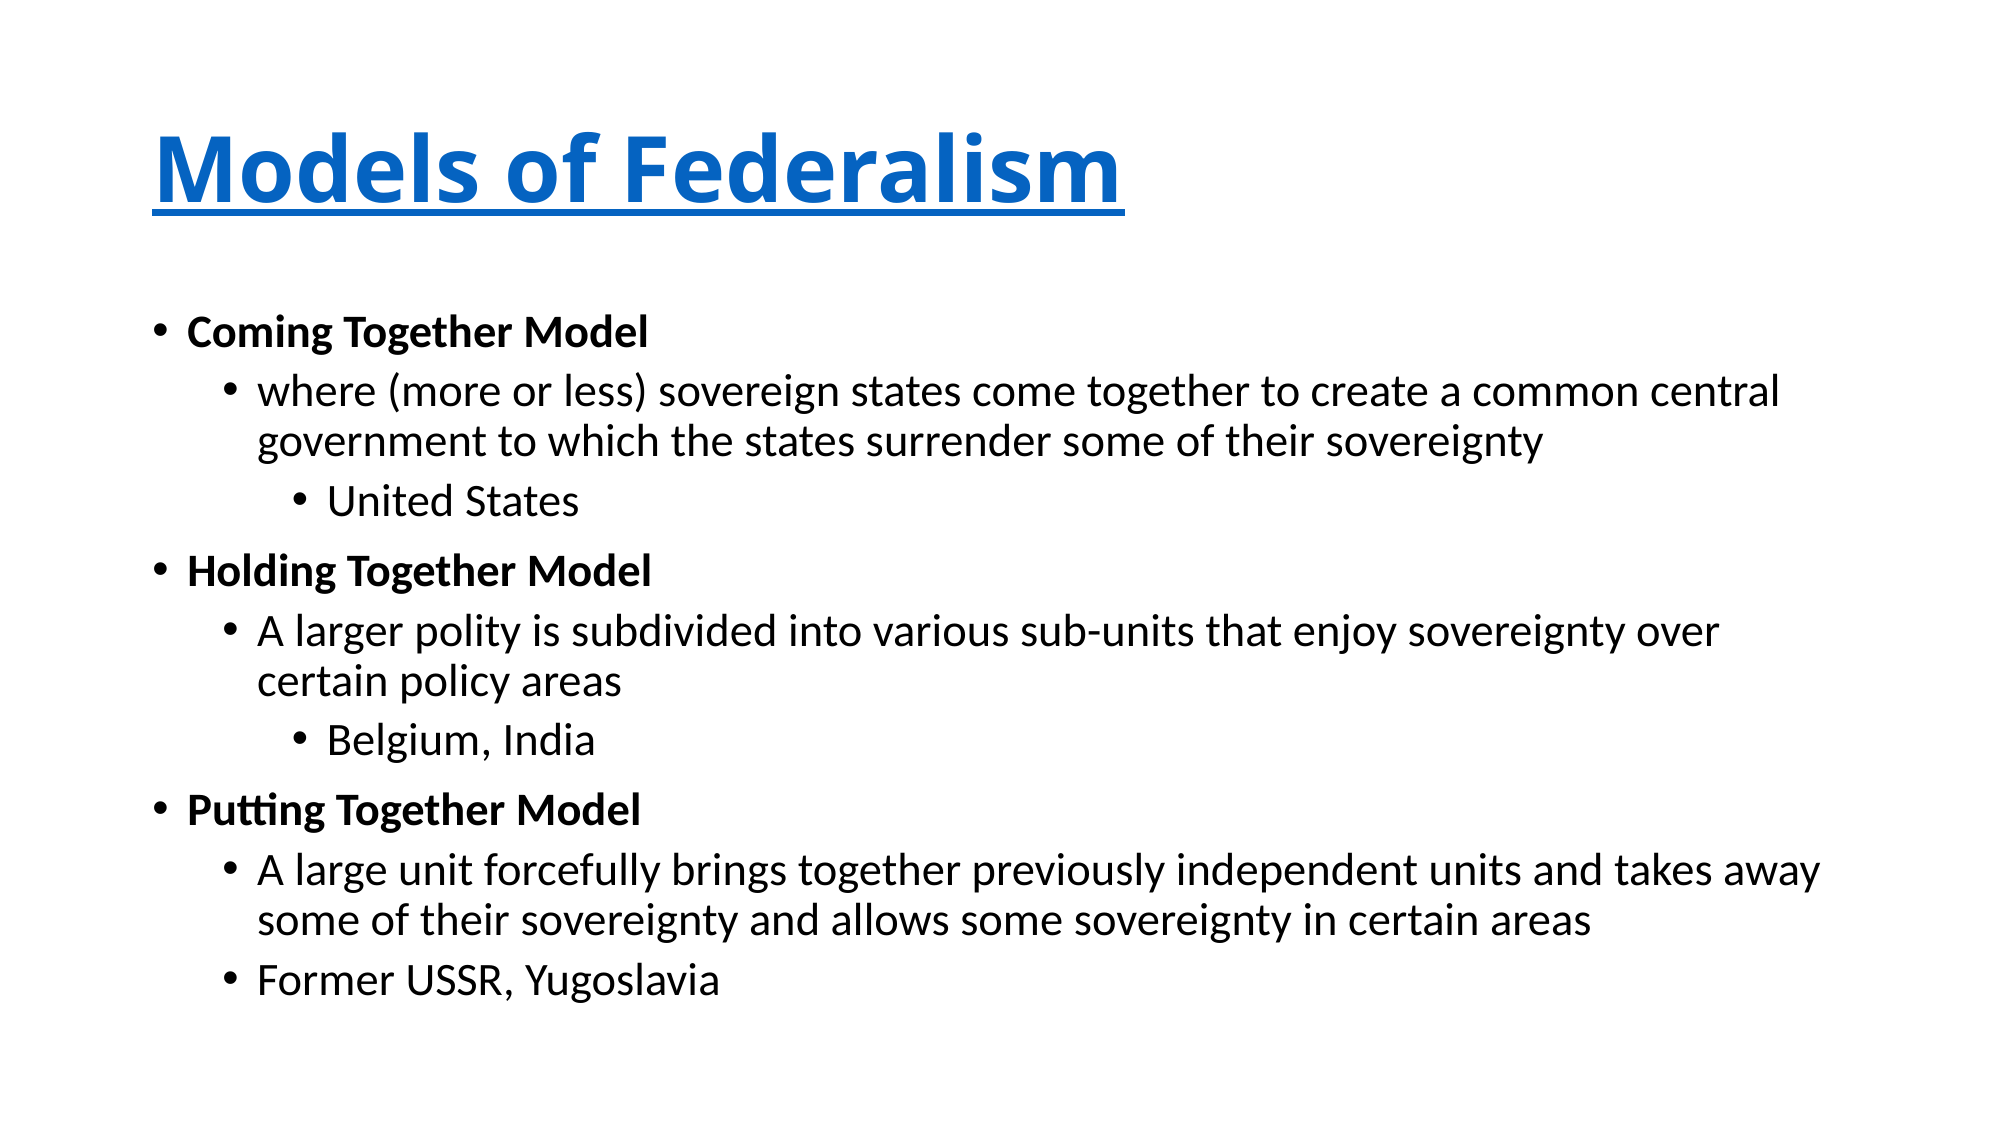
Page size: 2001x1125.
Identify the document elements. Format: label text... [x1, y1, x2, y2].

list Coming Together Model where (more or less) sovereign states come together to create a common central government to which the states surrender some of their sovereignty United States Holding Together Model A larger polity is subdivided into various sub-units that enjoy sovereignty over certain policy areas Belgium, India Putting Together Model A large unit forcefully brings together previously independent units and takes away some of their sovereignty and allows some sovereignty in certain areas Former USSR, Yugoslavia [137, 299, 1863, 1014]
title Models of Federalism [137, 59, 1863, 278]
